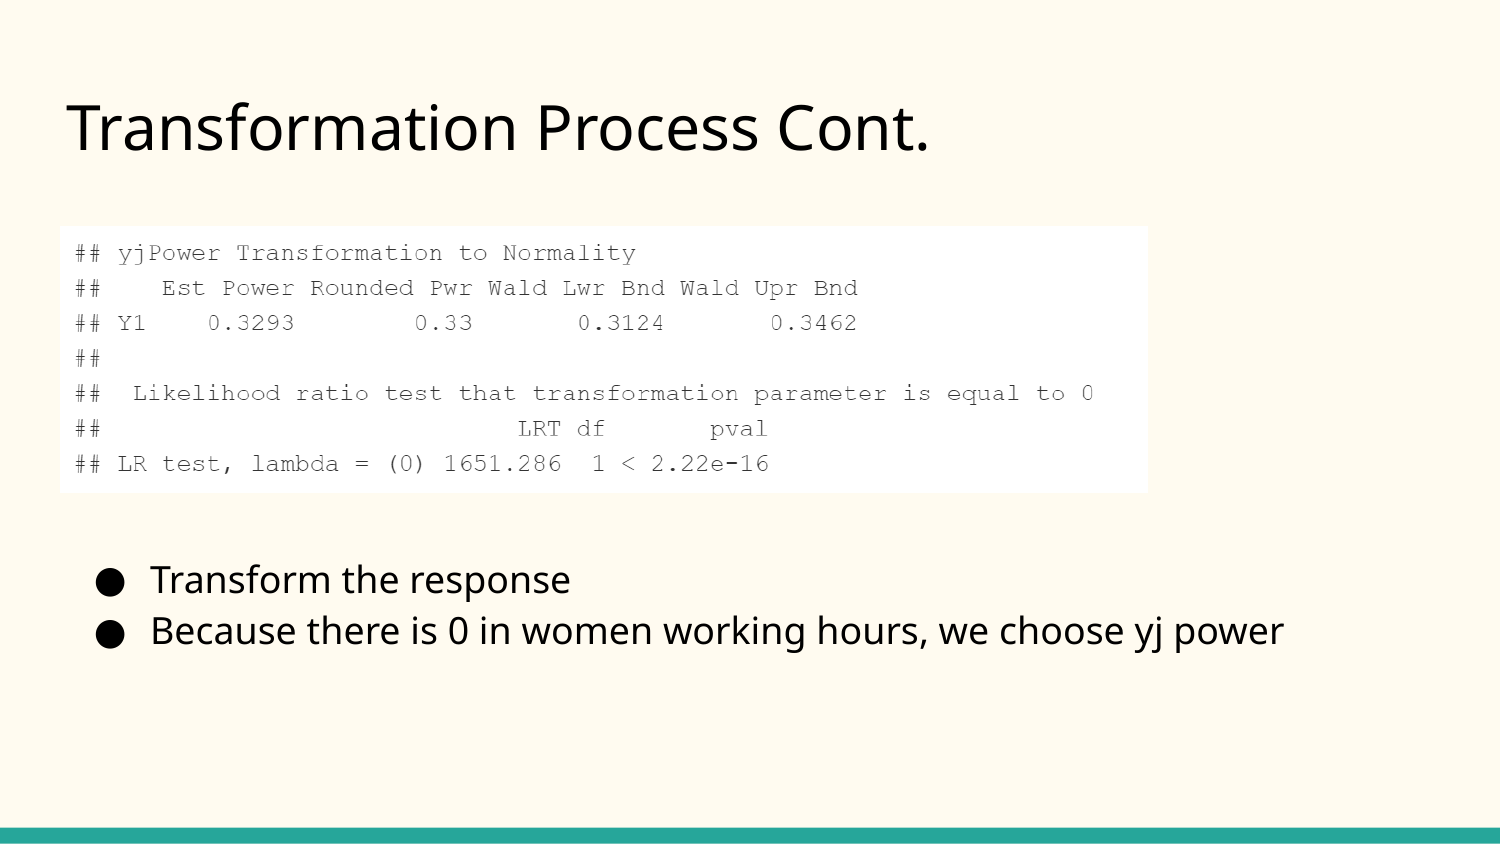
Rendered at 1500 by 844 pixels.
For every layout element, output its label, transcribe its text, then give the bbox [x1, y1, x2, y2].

list Transform the response Because there is 0 in women working hours, we choose yj power [60, 533, 1440, 808]
picture [59, 225, 1148, 493]
title Transformation Process Cont. [51, 72, 1449, 174]
